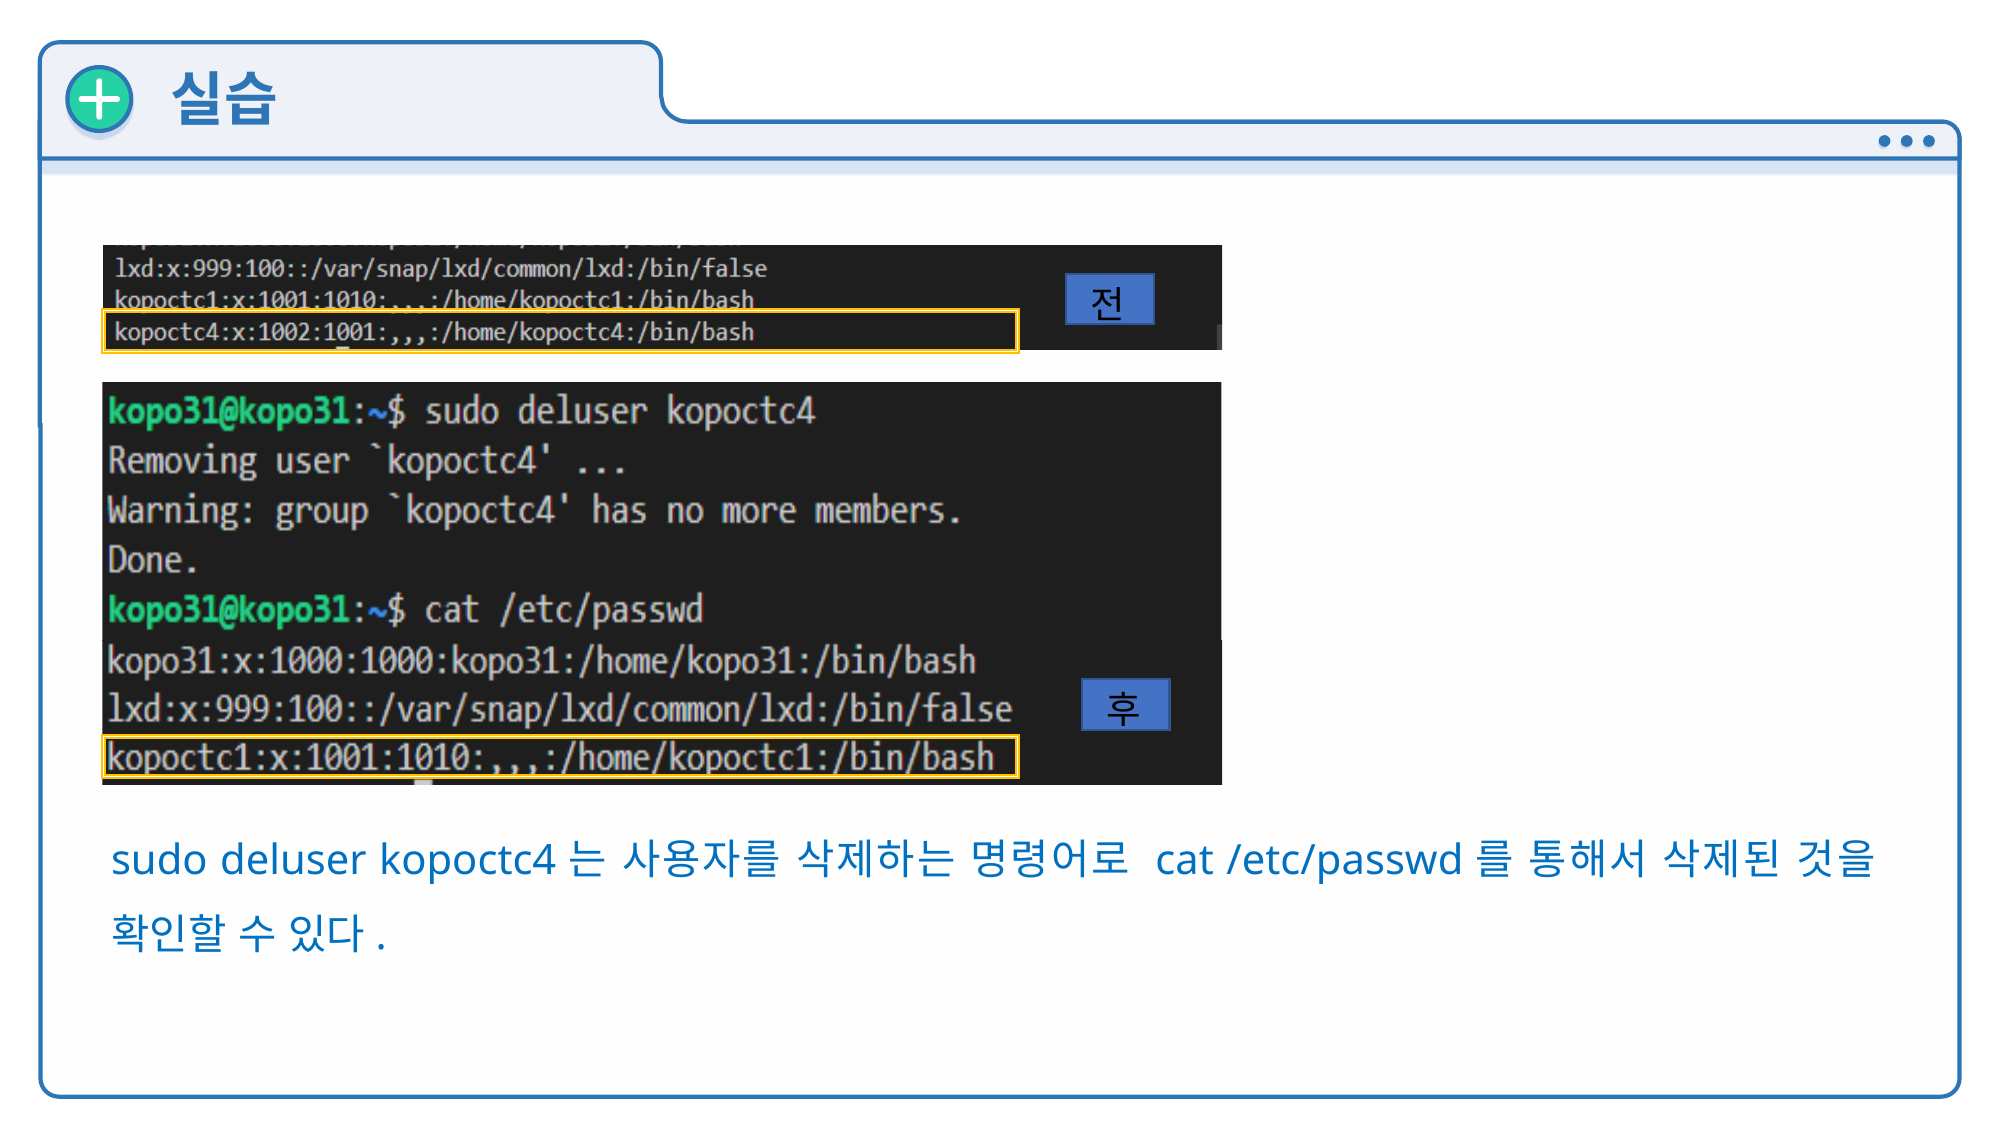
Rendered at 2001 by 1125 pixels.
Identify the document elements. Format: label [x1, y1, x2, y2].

text_box [67, 67, 132, 131]
text_box [102, 381, 1223, 785]
picture [102, 244, 1223, 350]
text_box [39, 42, 1960, 1097]
text_box [1081, 678, 1170, 740]
text_box [1066, 273, 1155, 335]
